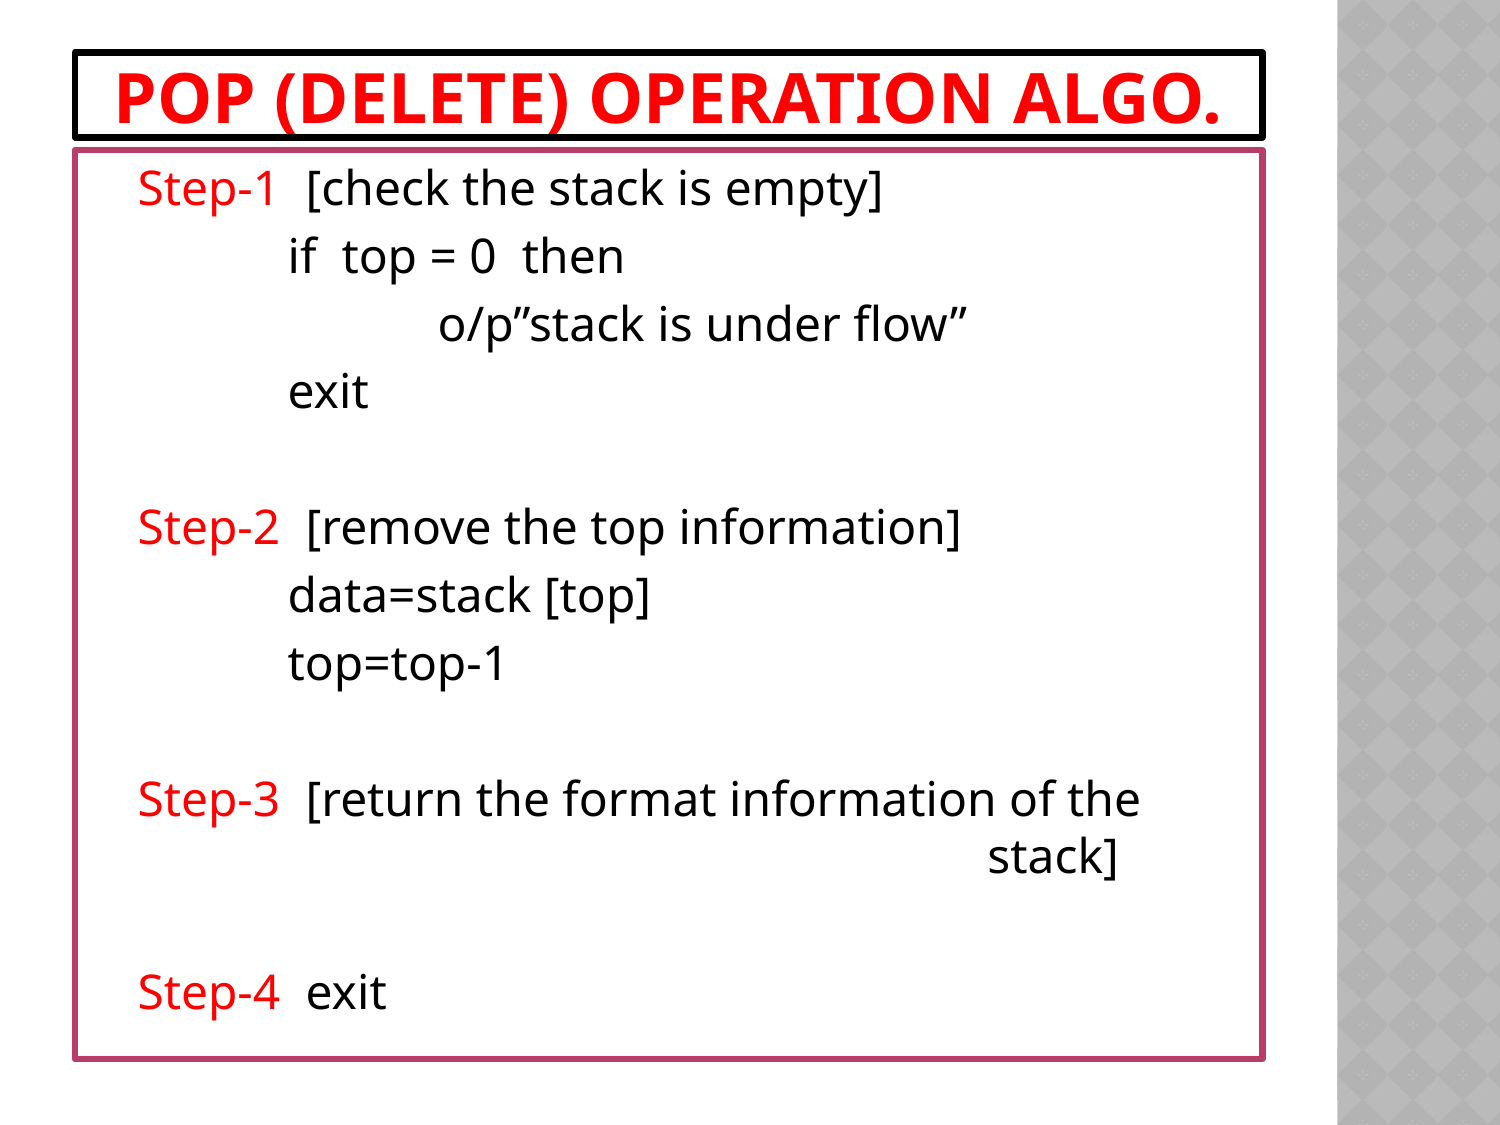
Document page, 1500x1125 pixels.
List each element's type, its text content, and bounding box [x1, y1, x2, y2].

list Step-1 [check the stack is empty] if top = 0 then o/p”stack is under flow” exit Step-2 [remove the top information] data=stack [top] top=top-1 Step-3 [return the format information of the stack] Step-4 exit [72, 147, 1266, 1062]
title Pop (delete) operation Algo. [72, 49, 1266, 141]
